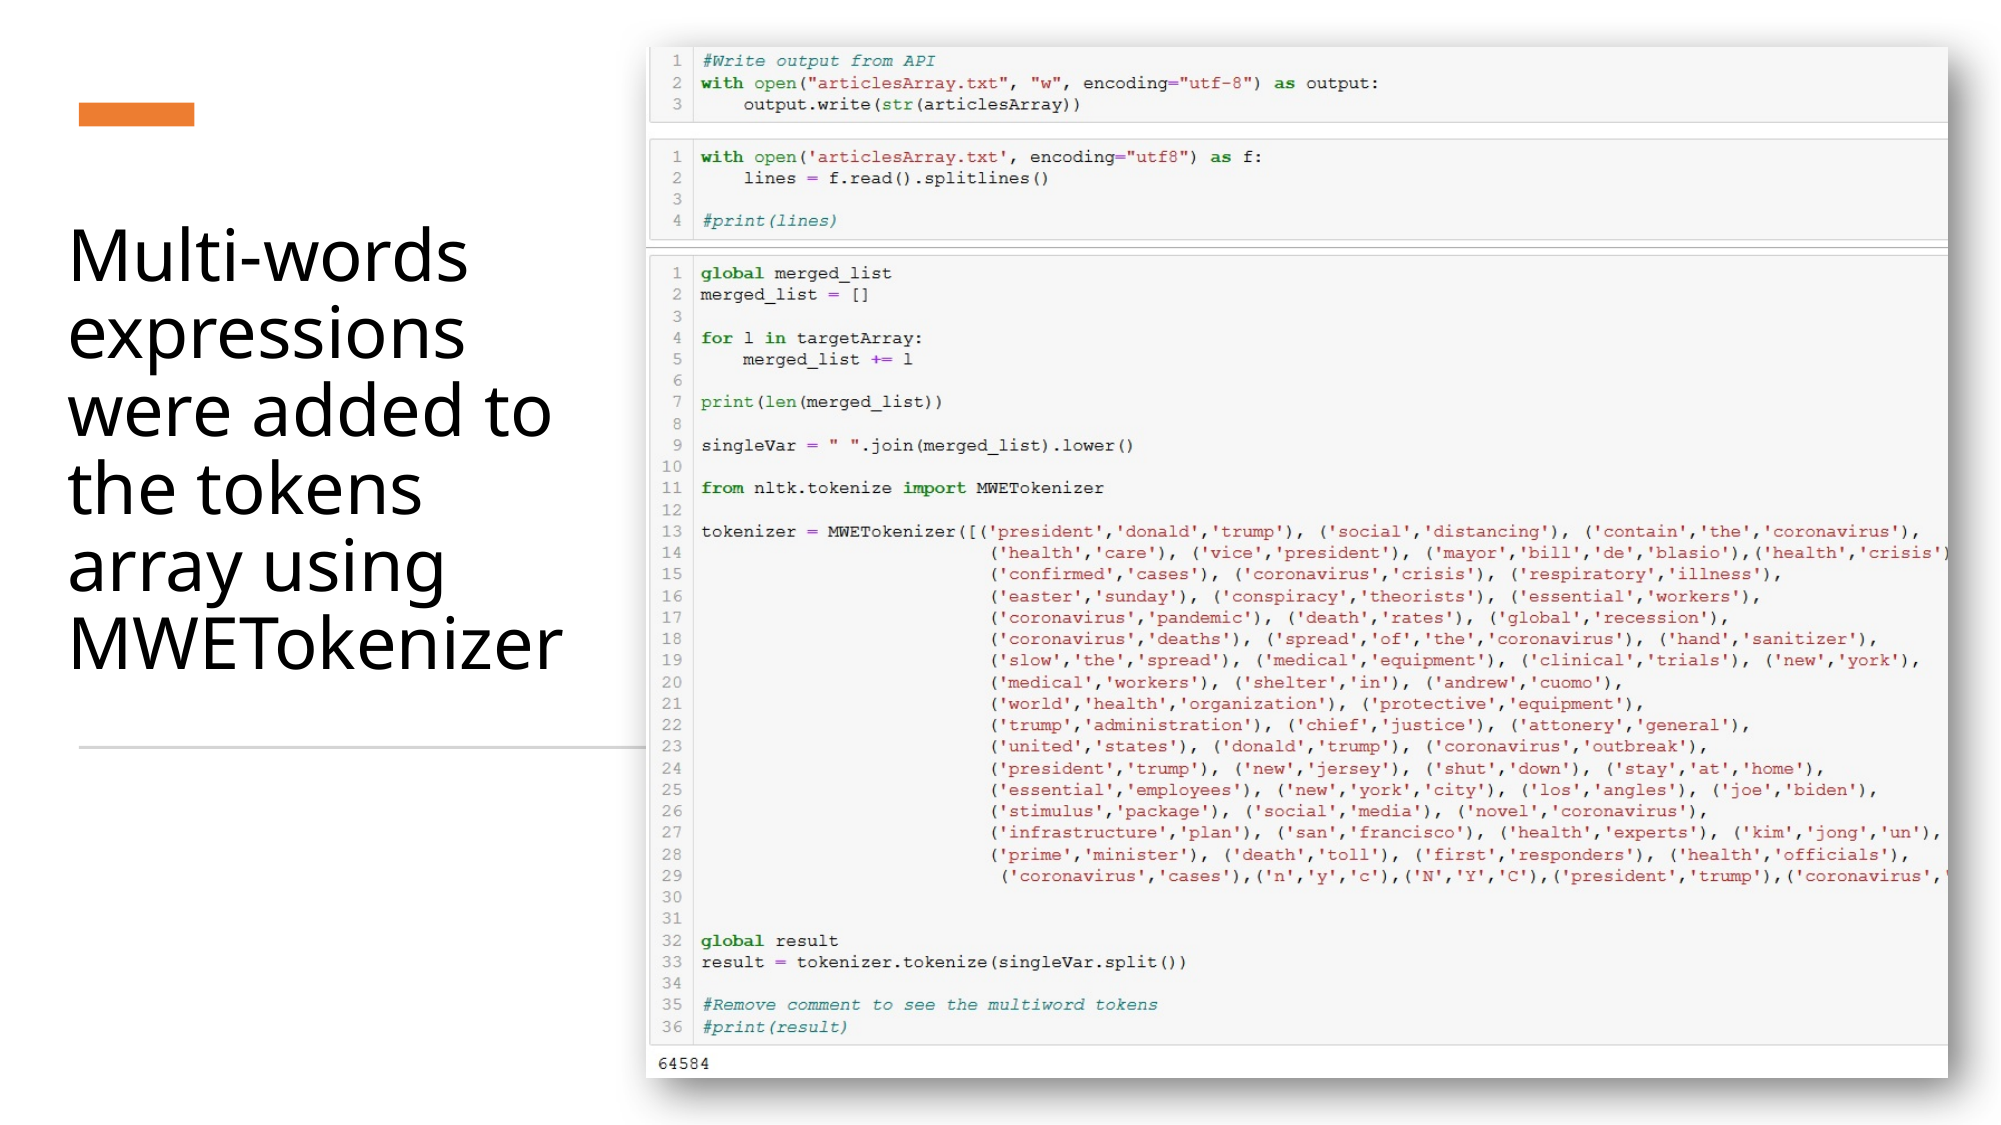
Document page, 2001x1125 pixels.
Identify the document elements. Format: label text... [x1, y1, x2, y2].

text_box [78, 745, 628, 750]
text_box Multi-words expressions were added to the tokens array using MWETokenizer [52, 153, 582, 693]
text_box [78, 102, 195, 128]
picture [645, 47, 1948, 1078]
text_box [1601, 0, 2000, 1125]
text_box [0, 0, 1601, 1125]
